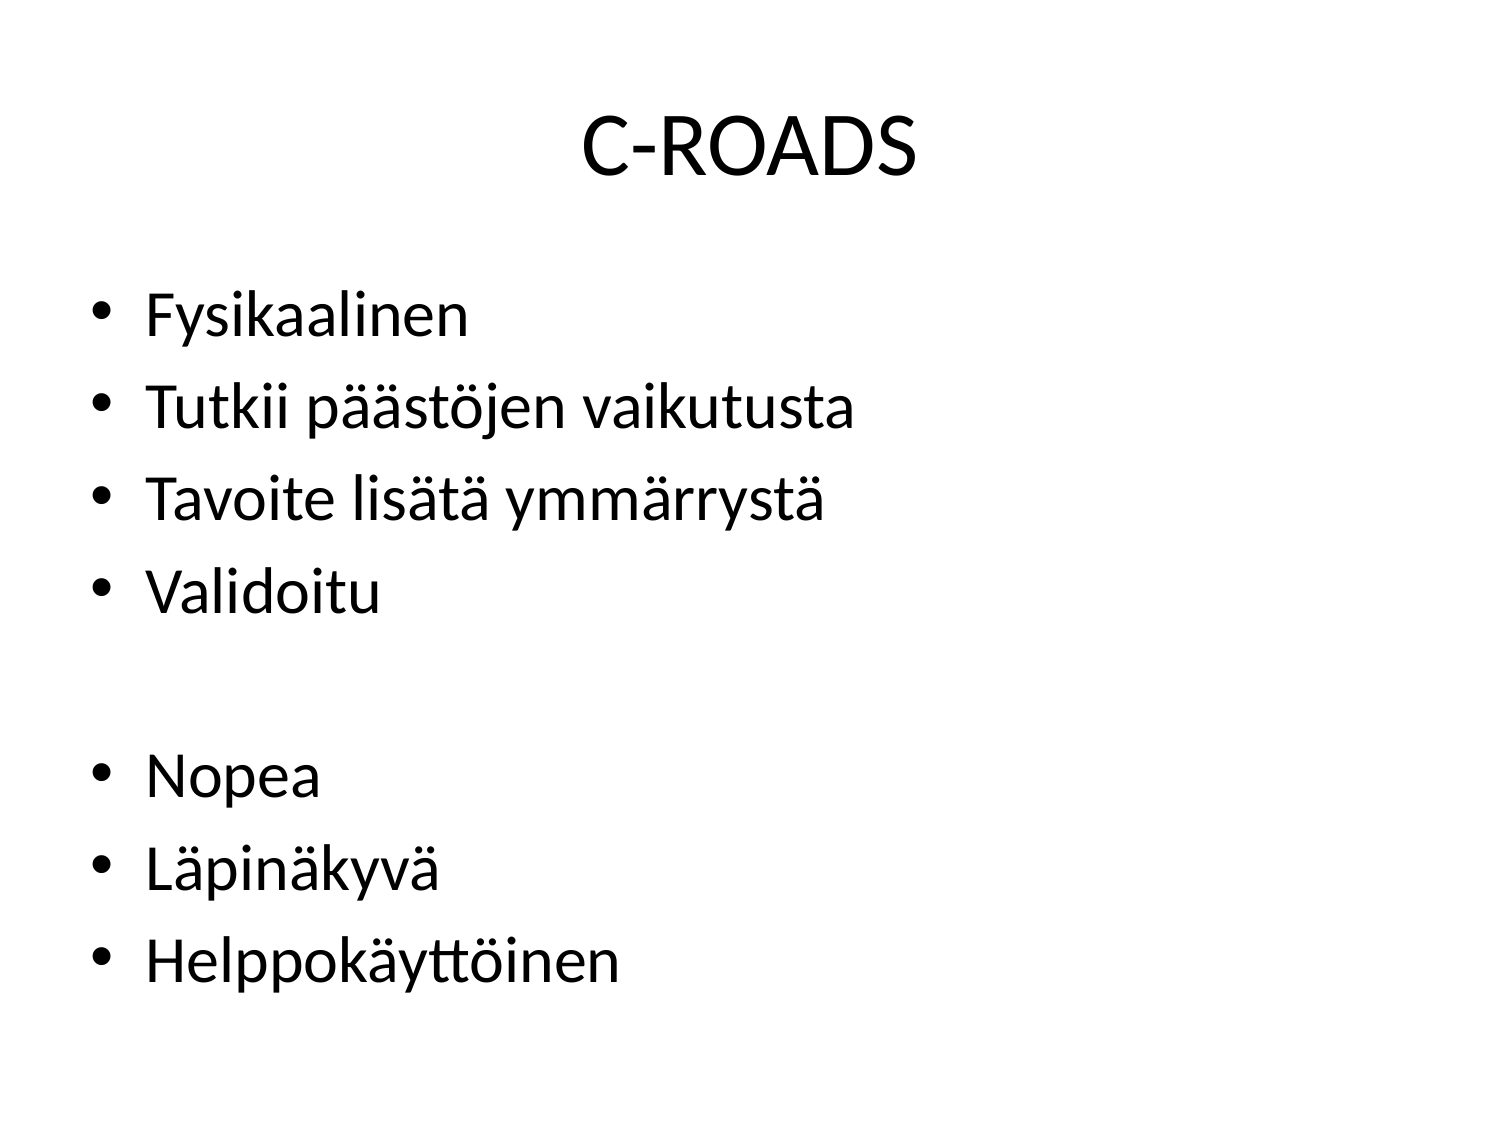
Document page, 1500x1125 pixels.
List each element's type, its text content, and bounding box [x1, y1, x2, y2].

title C-ROADS [75, 45, 1425, 233]
list Fysikaalinen Tutkii päästöjen vaikutusta Tavoite lisätä ymmärrystä Validoitu Nopea Läpinäkyvä Helppokäyttöinen [75, 262, 1425, 1005]
